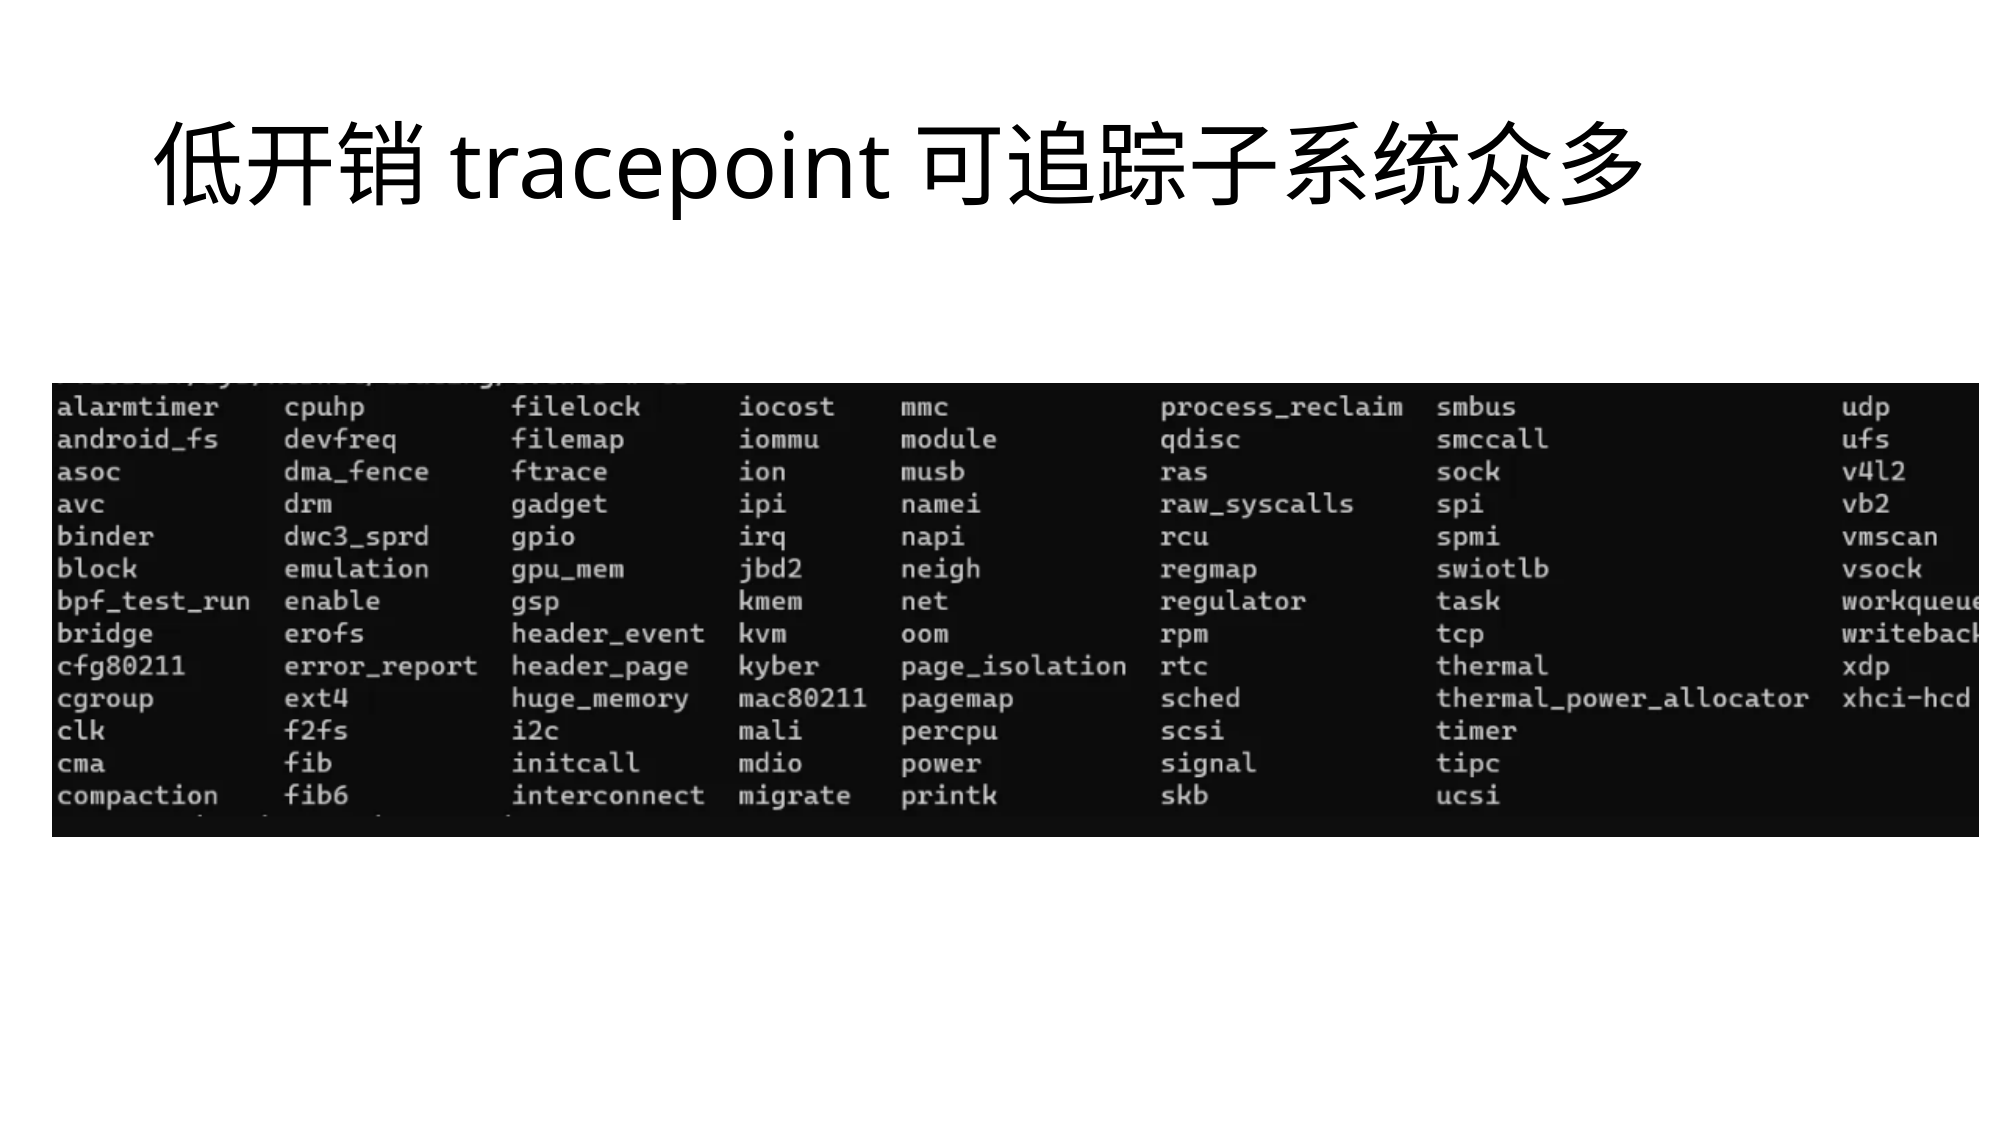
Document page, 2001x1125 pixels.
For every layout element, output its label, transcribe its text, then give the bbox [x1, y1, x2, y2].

title 低开销tracepoint可追踪子系统众多 [137, 59, 1863, 278]
picture [51, 382, 1980, 838]
